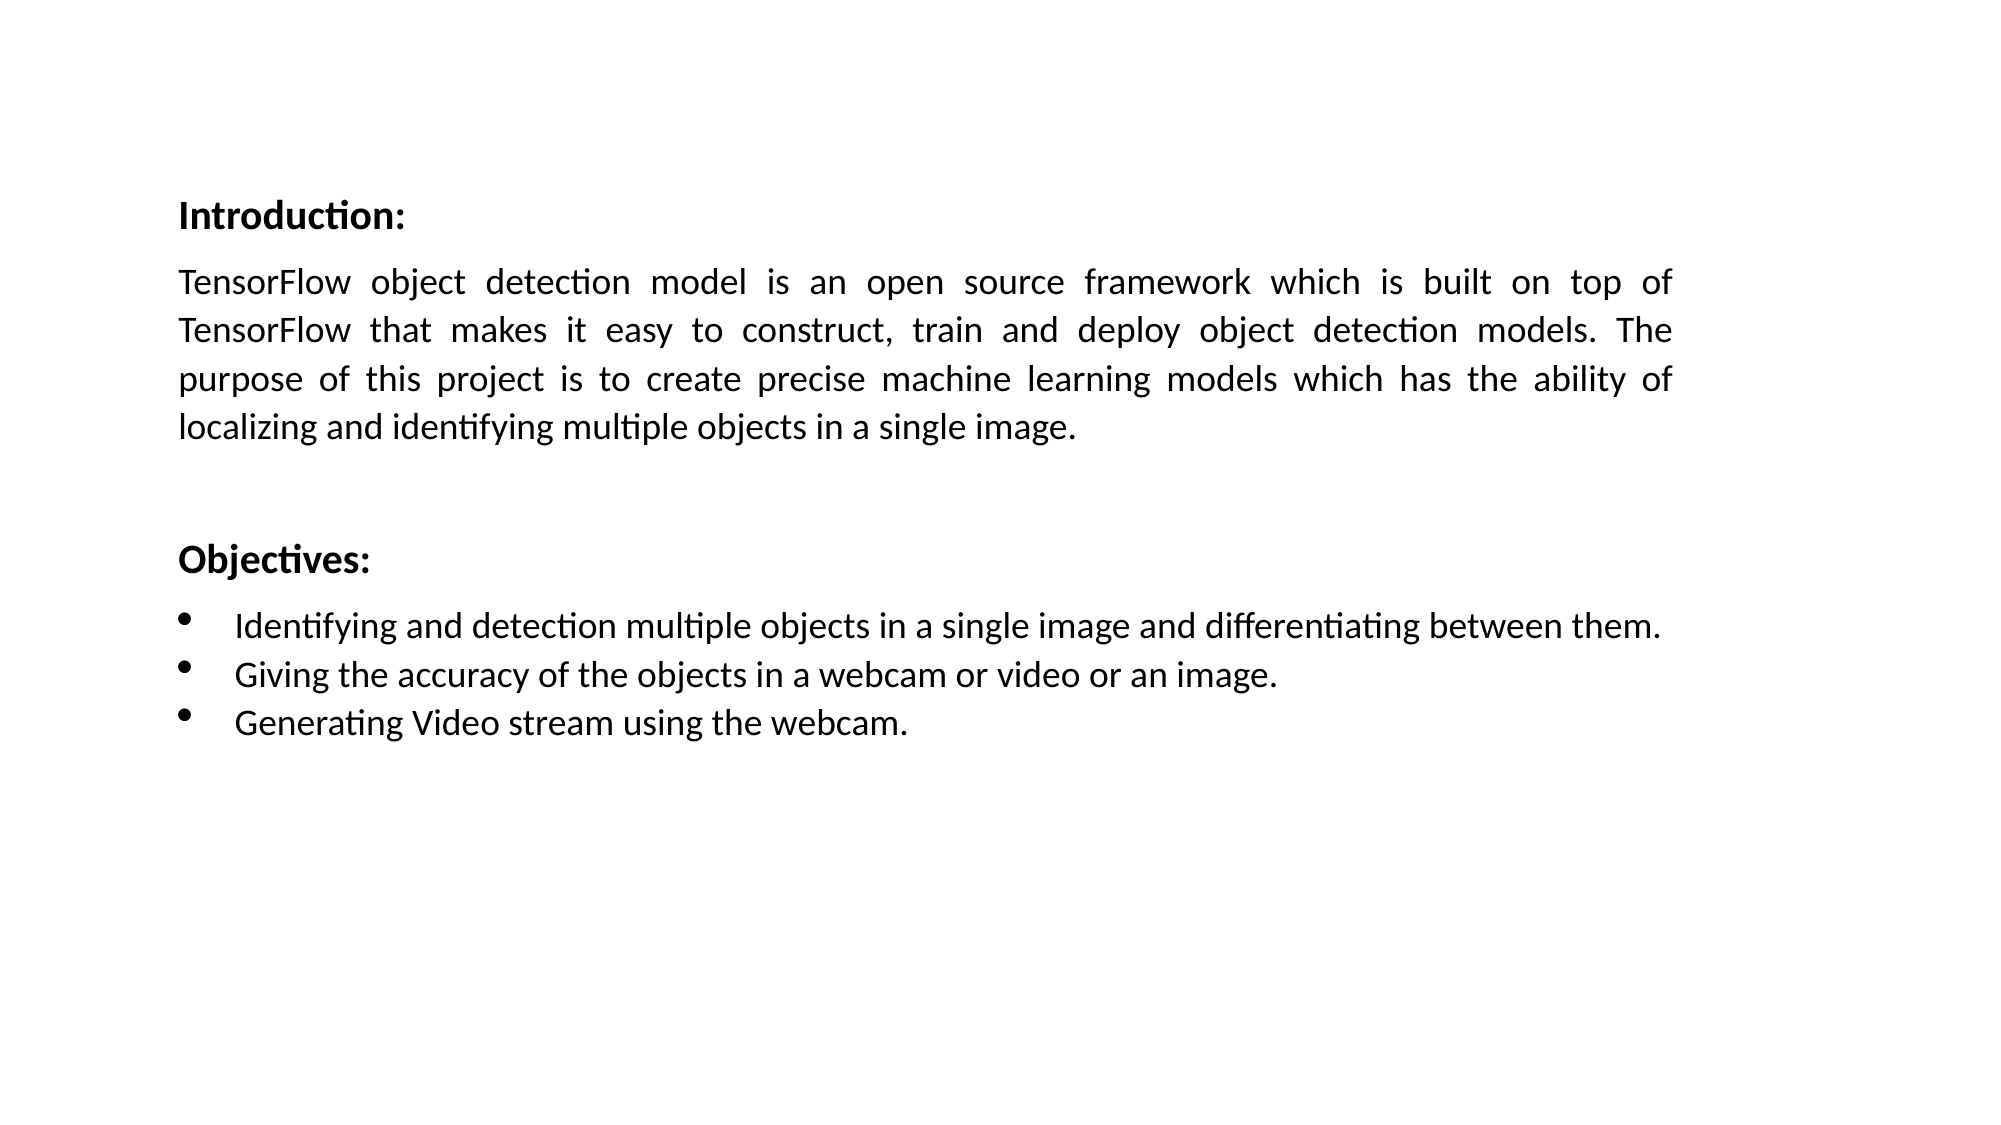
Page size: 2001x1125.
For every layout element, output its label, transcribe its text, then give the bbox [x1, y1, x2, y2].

text_box Introduction: TensorFlow object detection model is an open source framework which is built on top of TensorFlow that makes it easy to construct, train and deploy object detection models. The purpose of this project is to create precise machine learning models which has the ability of localizing and identifying multiple objects in a single image. Objectives: Identifying and detection multiple objects in a single image and differentiating between them. Giving the accuracy of the objects in a webcam or video or an image. Generating Video stream using the webcam. [163, 176, 1690, 750]
